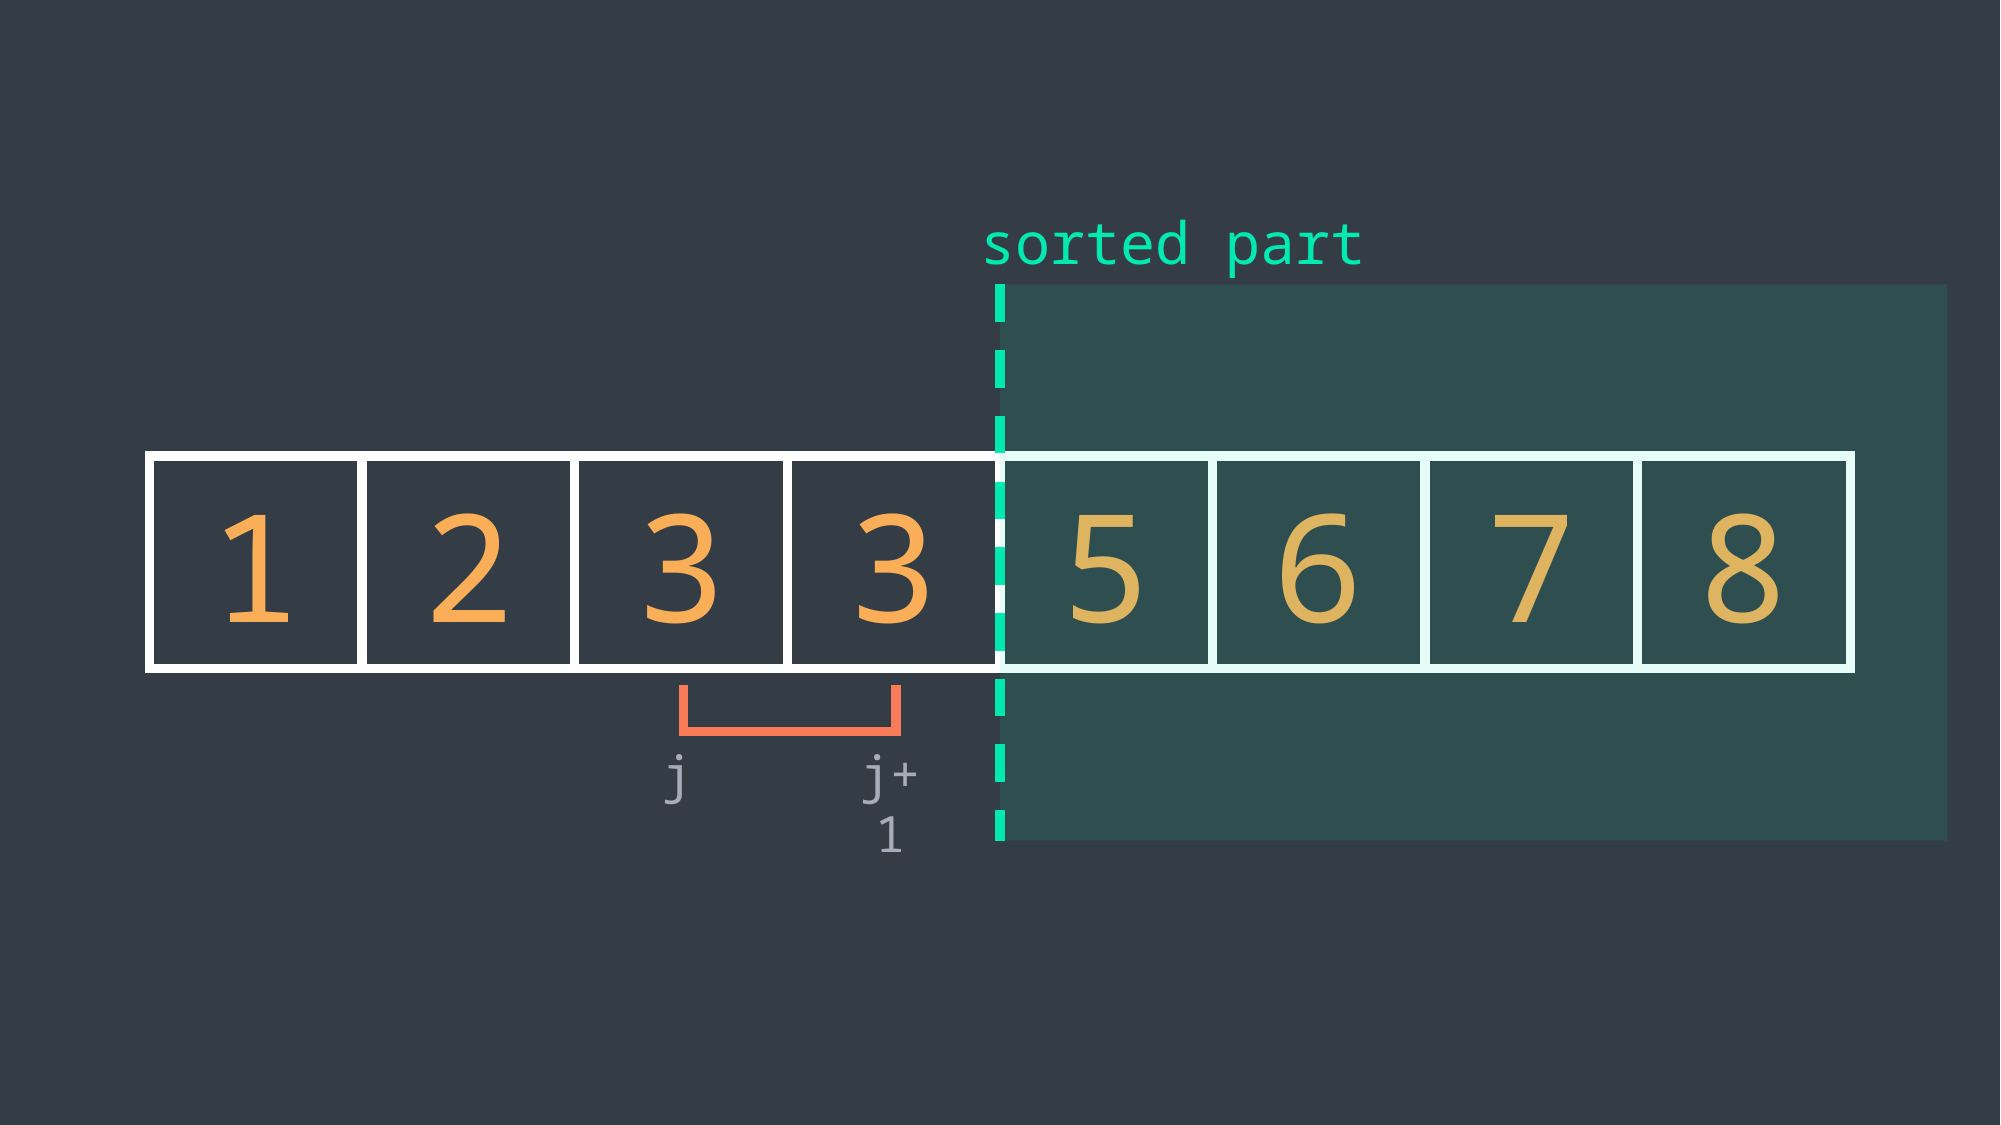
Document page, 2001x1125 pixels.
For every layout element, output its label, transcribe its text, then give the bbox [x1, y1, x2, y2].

text_box 3 [574, 455, 786, 670]
text_box 1 [148, 455, 361, 670]
text_box 3 [786, 455, 999, 670]
text_box [999, 283, 1948, 842]
text_box sorted part [924, 198, 1381, 284]
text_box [628, 684, 948, 812]
text_box 2 [361, 455, 574, 670]
